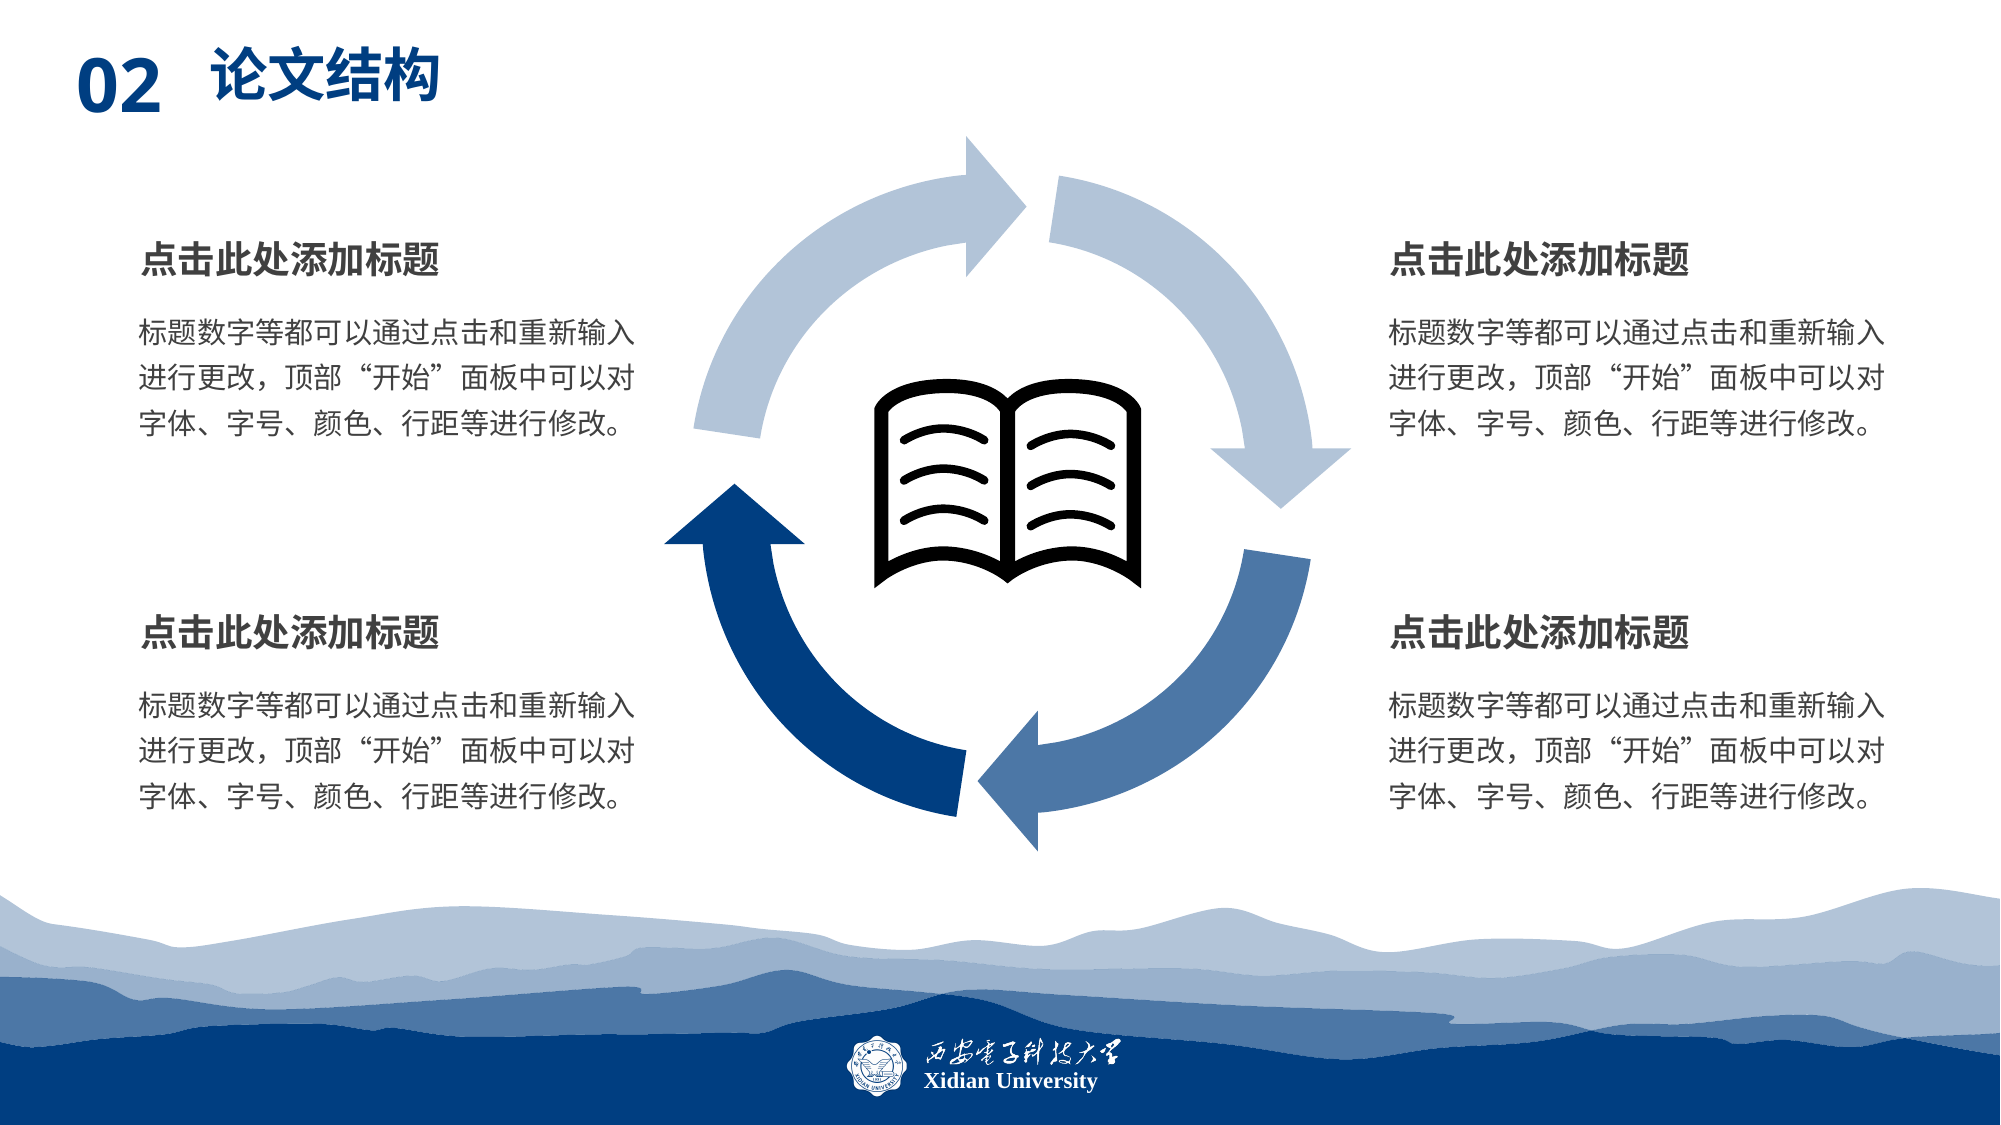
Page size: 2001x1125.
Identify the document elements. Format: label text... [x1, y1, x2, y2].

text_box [846, 1026, 1154, 1102]
text_box 标题数字等都可以通过点击和重新输入进行更改，顶部“开始”面板中可以对字体、字号、颜色、行距等进行修改。 [1373, 669, 1902, 821]
list 论文结构 [194, 50, 501, 106]
text_box [1047, 174, 1355, 511]
text_box [976, 547, 1312, 855]
text_box 标题数字等都可以通过点击和重新输入进行更改，顶部“开始”面板中可以对字体、字号、颜色、行距等进行修改。 [123, 296, 653, 448]
list 02 [61, 39, 195, 137]
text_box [874, 378, 1141, 589]
text_box [661, 482, 968, 819]
text_box 标题数字等都可以通过点击和重新输入进行更改，顶部“开始”面板中可以对字体、字号、颜色、行距等进行修改。 [123, 669, 653, 821]
text_box 点击此处添加标题 [1375, 588, 1705, 662]
text_box [692, 133, 1028, 440]
text_box 点击此处添加标题 [125, 215, 456, 289]
text_box 点击此处添加标题 [1375, 215, 1705, 289]
text_box 点击此处添加标题 [125, 588, 456, 662]
text_box 标题数字等都可以通过点击和重新输入进行更改，顶部“开始”面板中可以对字体、字号、颜色、行距等进行修改。 [1373, 296, 1902, 448]
